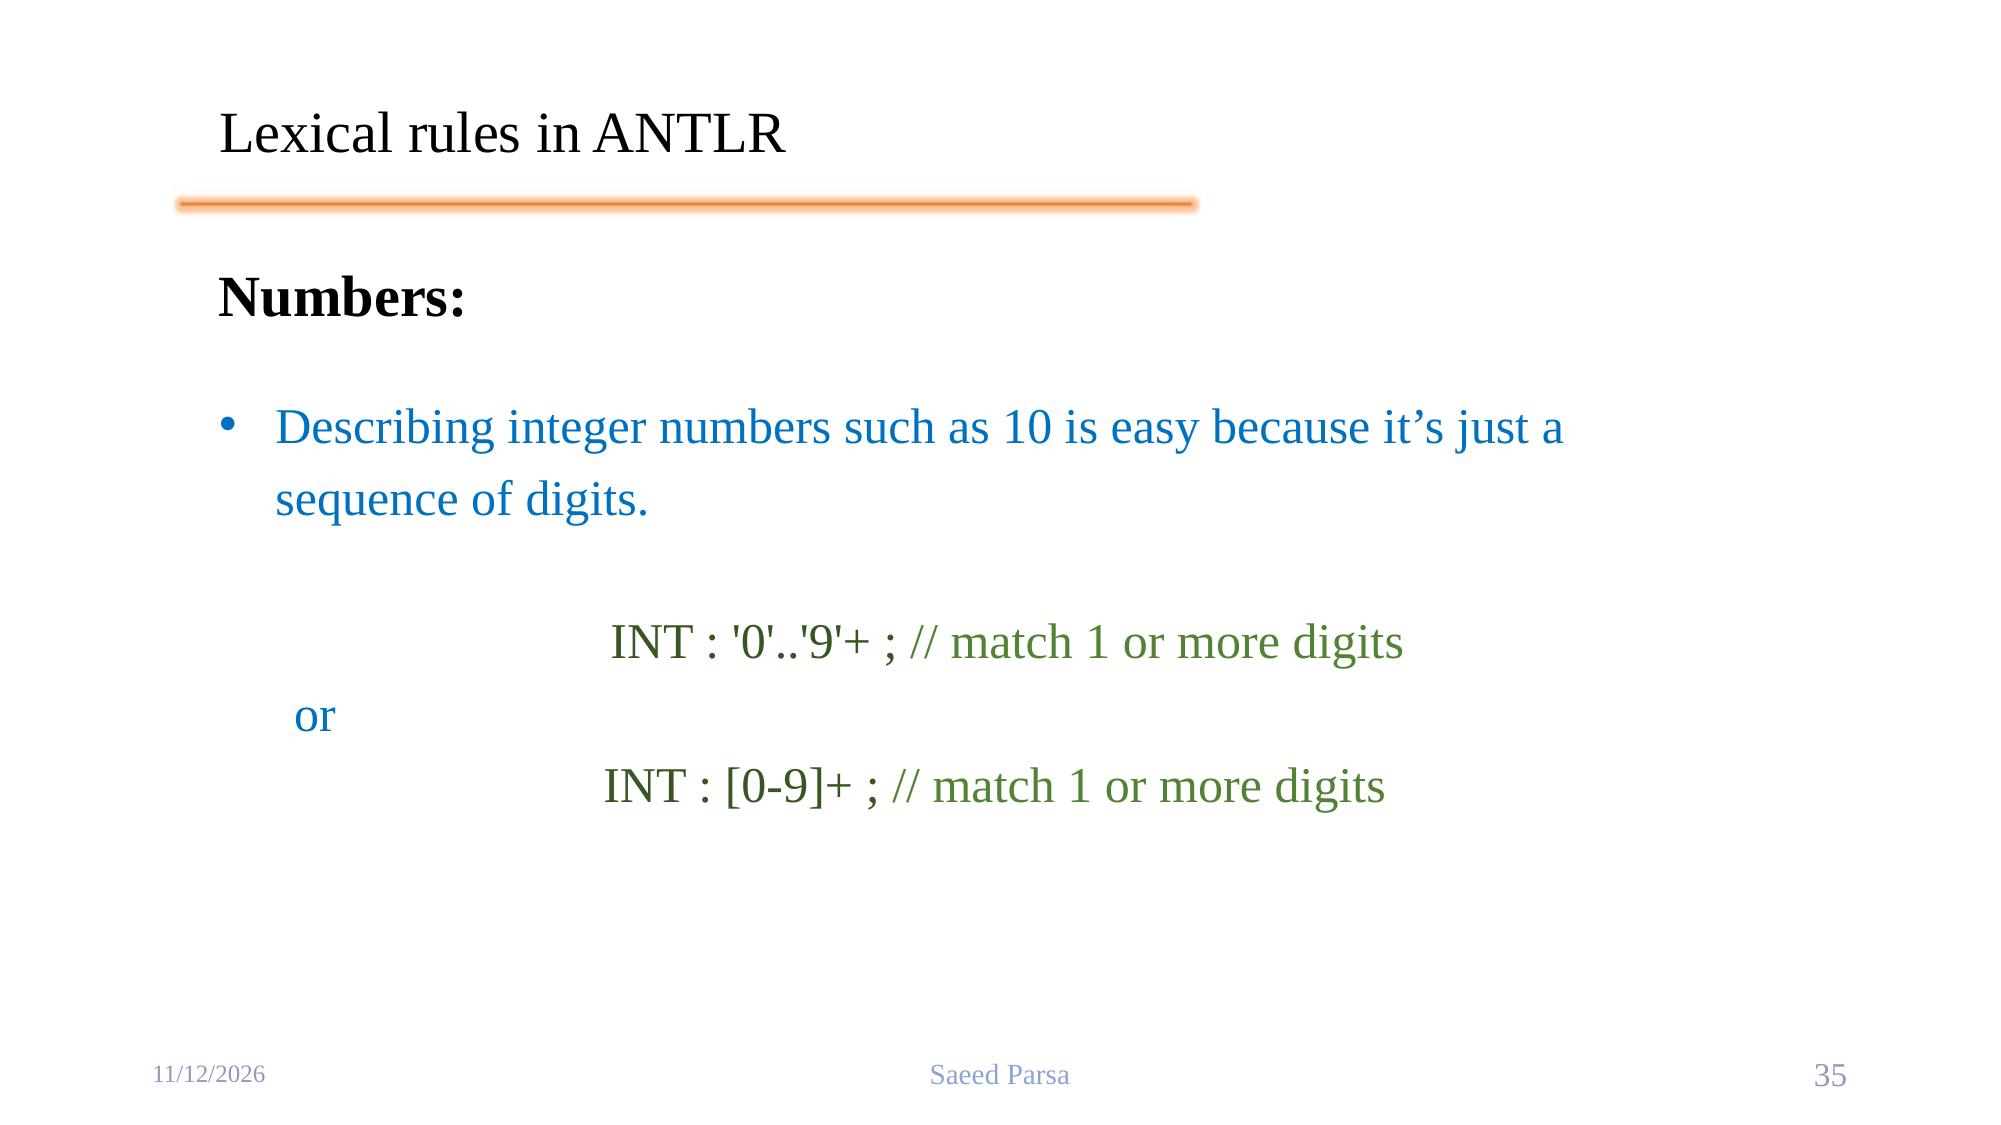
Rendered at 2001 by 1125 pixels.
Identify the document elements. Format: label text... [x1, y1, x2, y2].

title Lexical rules in ANTLR [204, 86, 1688, 182]
footer Saeed Parsa [662, 1042, 1338, 1103]
text_box Describing integer numbers such as 10 is easy because it’s just a sequence of digits. INT : '0'..'9'+ ; // match 1 or more digits or INT : [0-9]+ ; // match 1 or more digits [204, 373, 1736, 821]
slide_number 35 [1412, 1042, 1863, 1103]
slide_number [137, 1042, 588, 1103]
picture [152, 181, 1213, 237]
text_box Numbers: [204, 236, 1863, 336]
